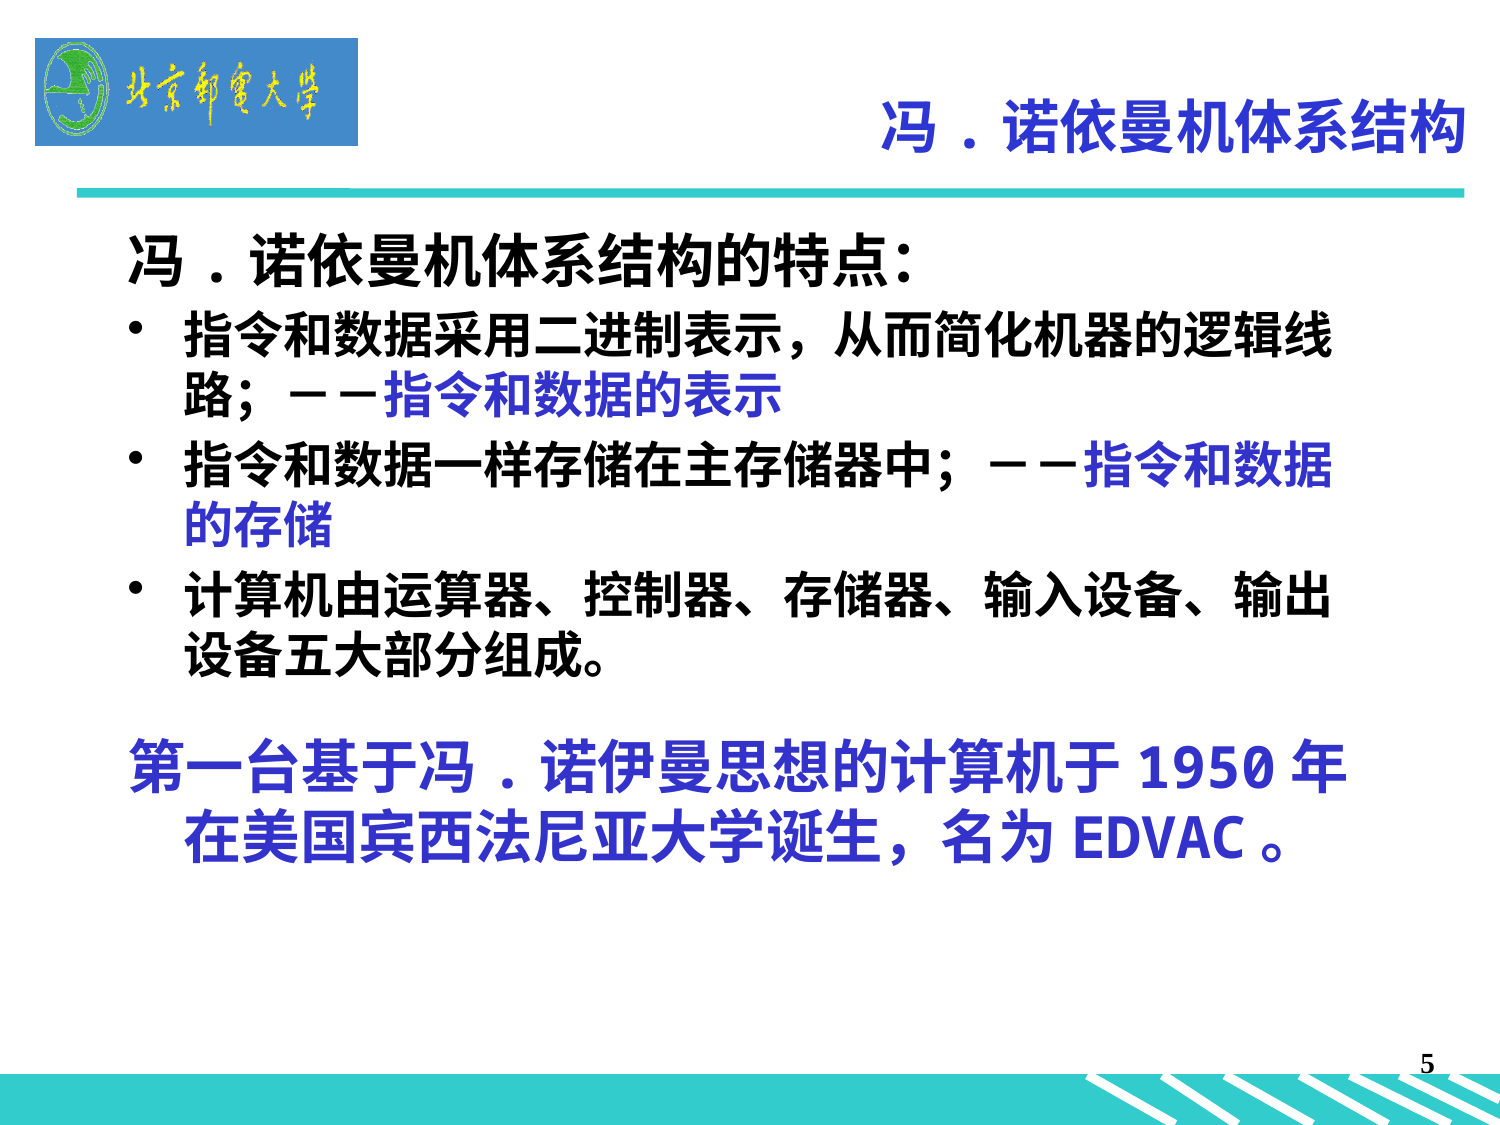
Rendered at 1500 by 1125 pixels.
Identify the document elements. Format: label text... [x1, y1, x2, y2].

picture [34, 37, 358, 146]
title 冯.诺依曼机体系结构 [207, 66, 1483, 185]
list 冯.诺依曼机体系结构的特点： 指令和数据采用二进制表示，从而简化机器的逻辑线路；－－指令和数据的表示 指令和数据一样存储在主存储器中；－－指令和数据的存储 计算机由运算器、控制器、存储器、输入设备、输出设备五大部分组成。 第一台基于冯.诺伊曼思想的计算机于1950年在美国宾西法尼亚大学诞生，名为EDVAC。 [112, 216, 1388, 974]
text_box 5 [1137, 1037, 1450, 1113]
